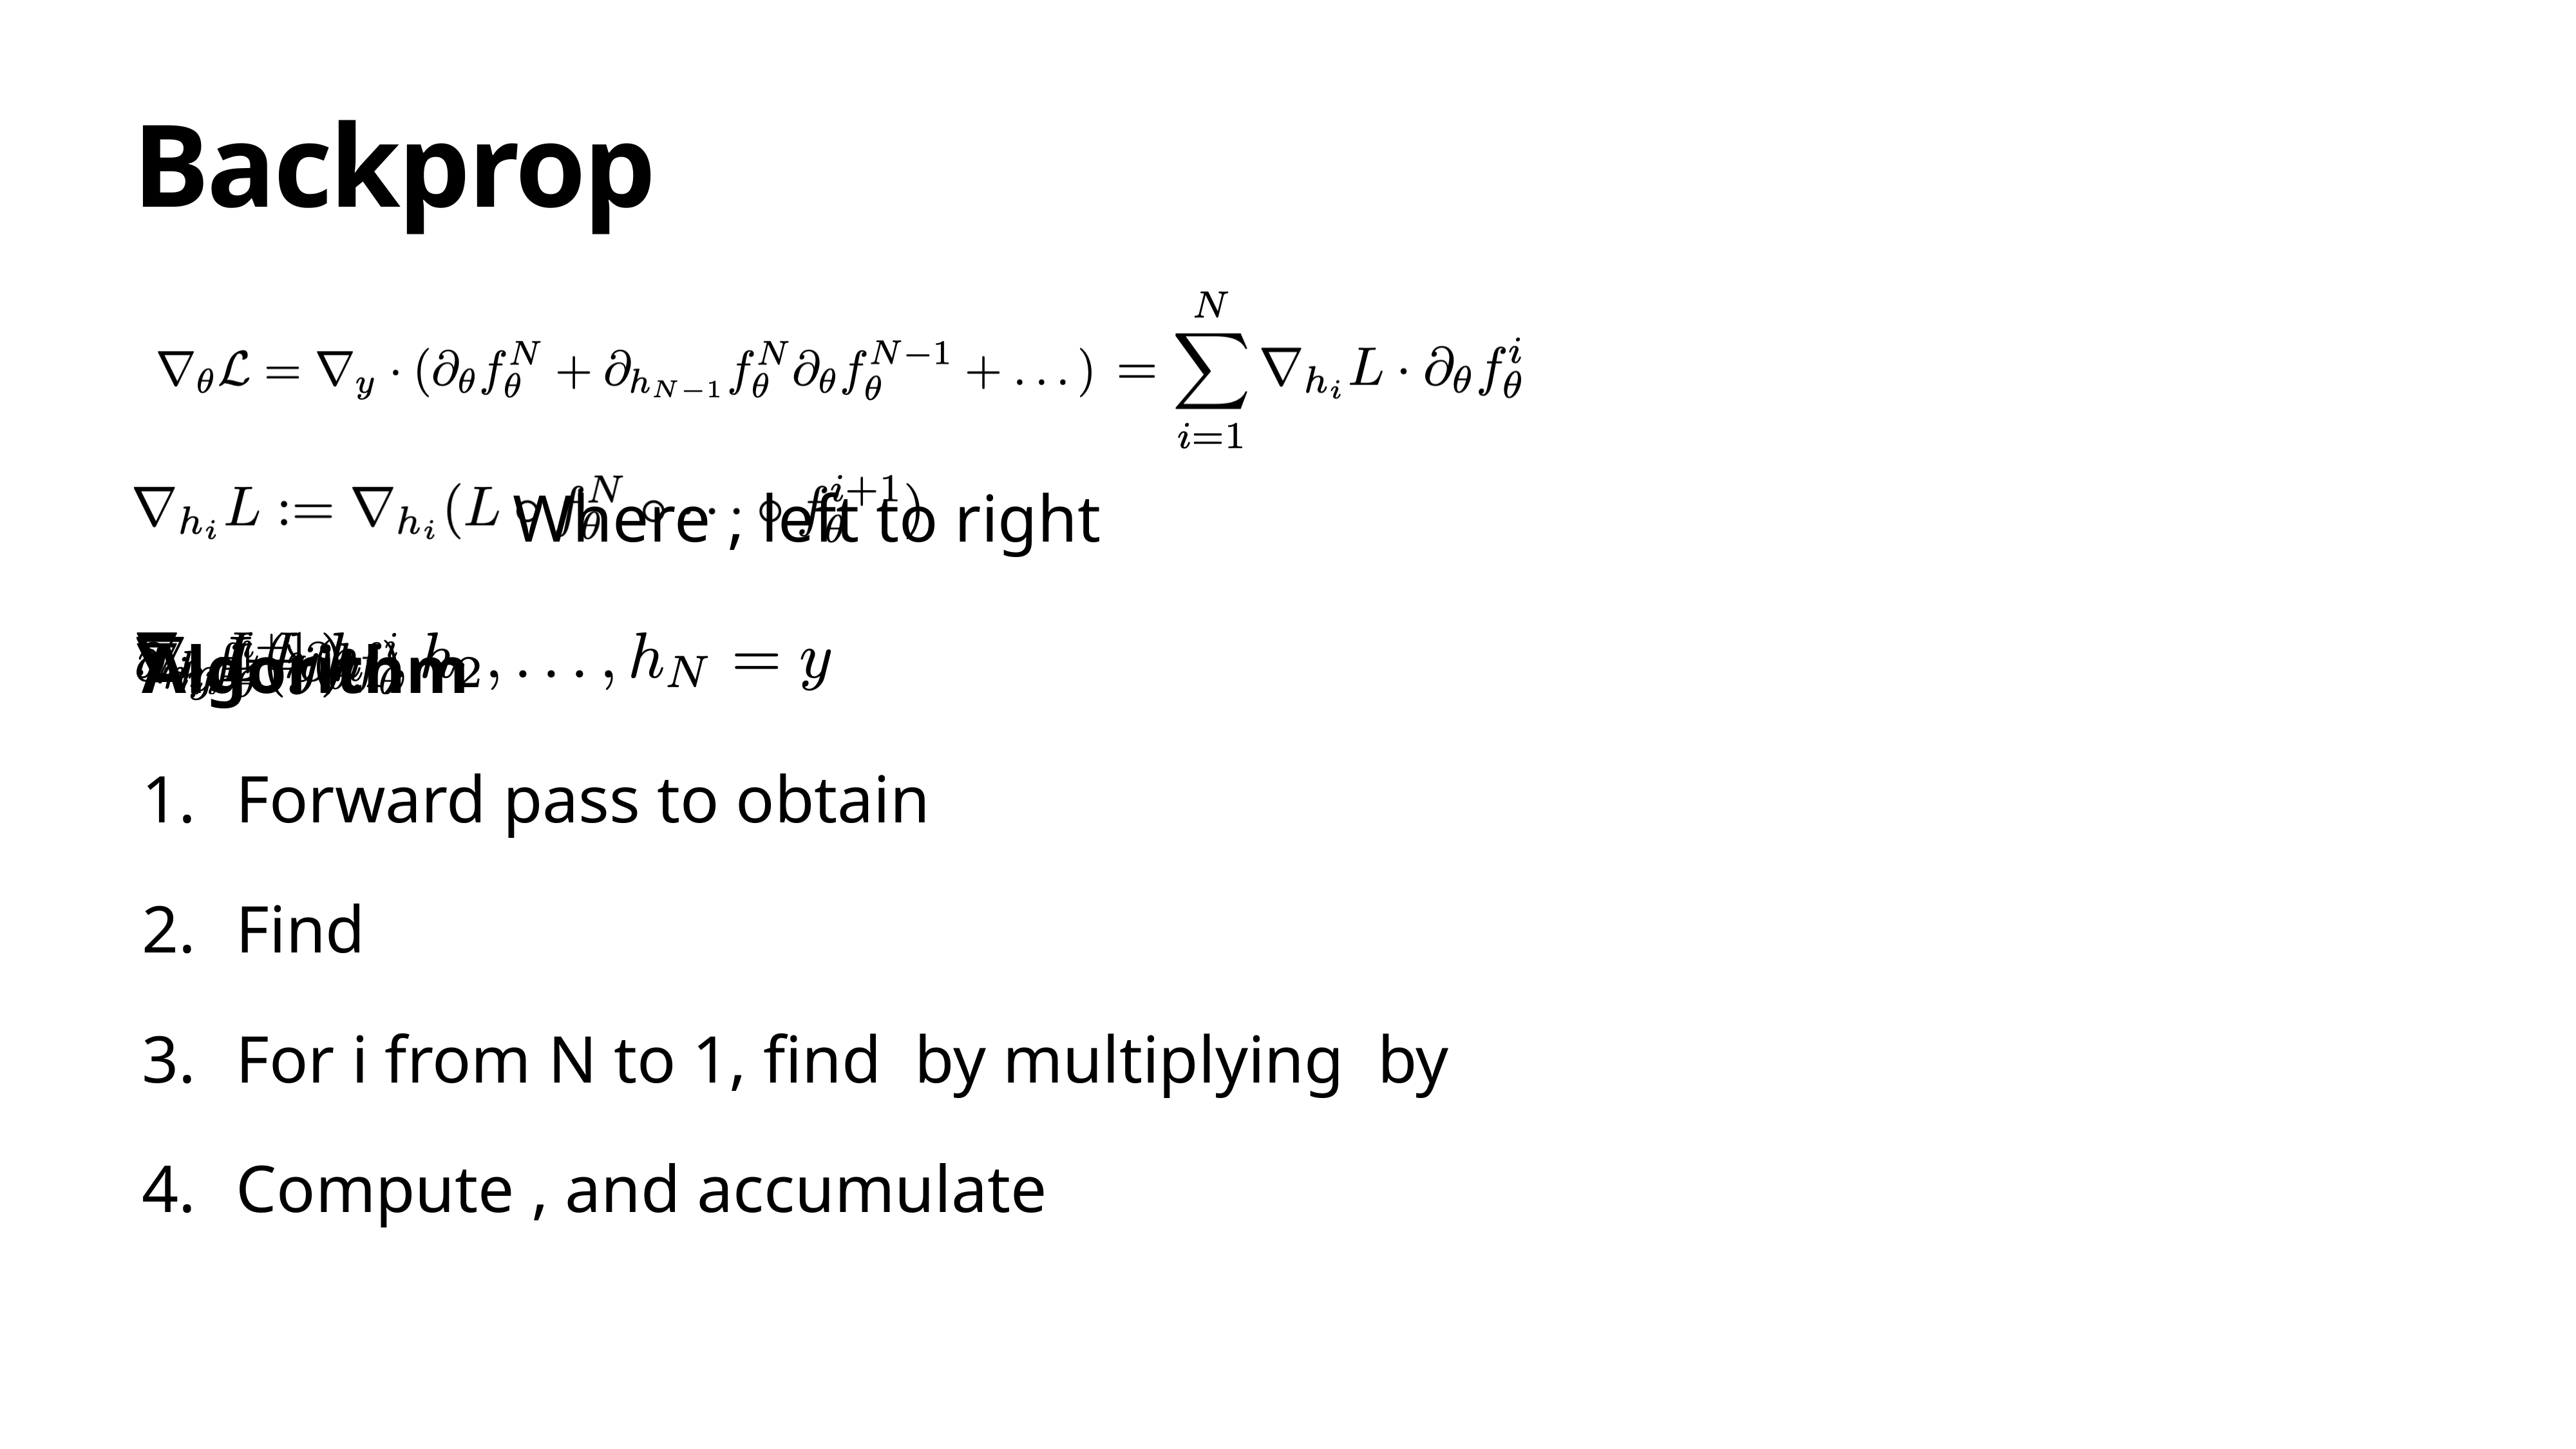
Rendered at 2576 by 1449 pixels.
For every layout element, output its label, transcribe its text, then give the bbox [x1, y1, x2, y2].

list Algorithm Forward pass to obtain Find For i from N to 1, find by multiplying by Compute , and accumulate [136, 631, 1543, 1449]
text_box Where , left to right [507, 480, 1107, 562]
title Backprop [127, 113, 2449, 266]
picture [136, 632, 832, 701]
picture [134, 475, 920, 544]
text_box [156, 290, 1522, 450]
